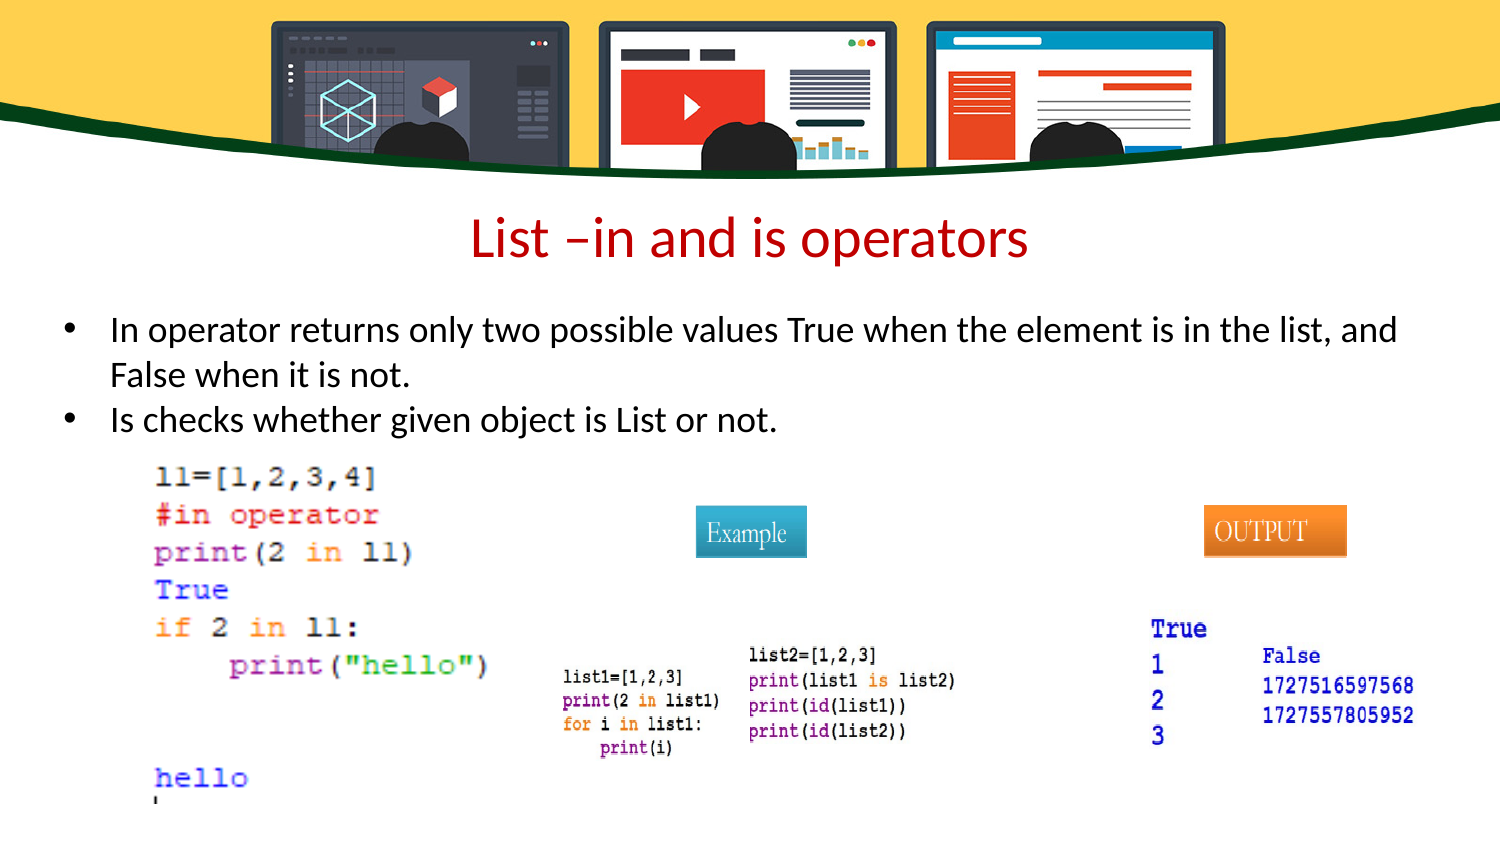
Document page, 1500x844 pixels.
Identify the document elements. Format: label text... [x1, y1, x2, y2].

title List –in and is operators [73, 171, 1427, 297]
text_box In operator returns only two possible values ​​True when the element is in the list, and False when it is not. Is checks whether given object is List or not. [48, 297, 1452, 448]
picture [0, 0, 1500, 844]
